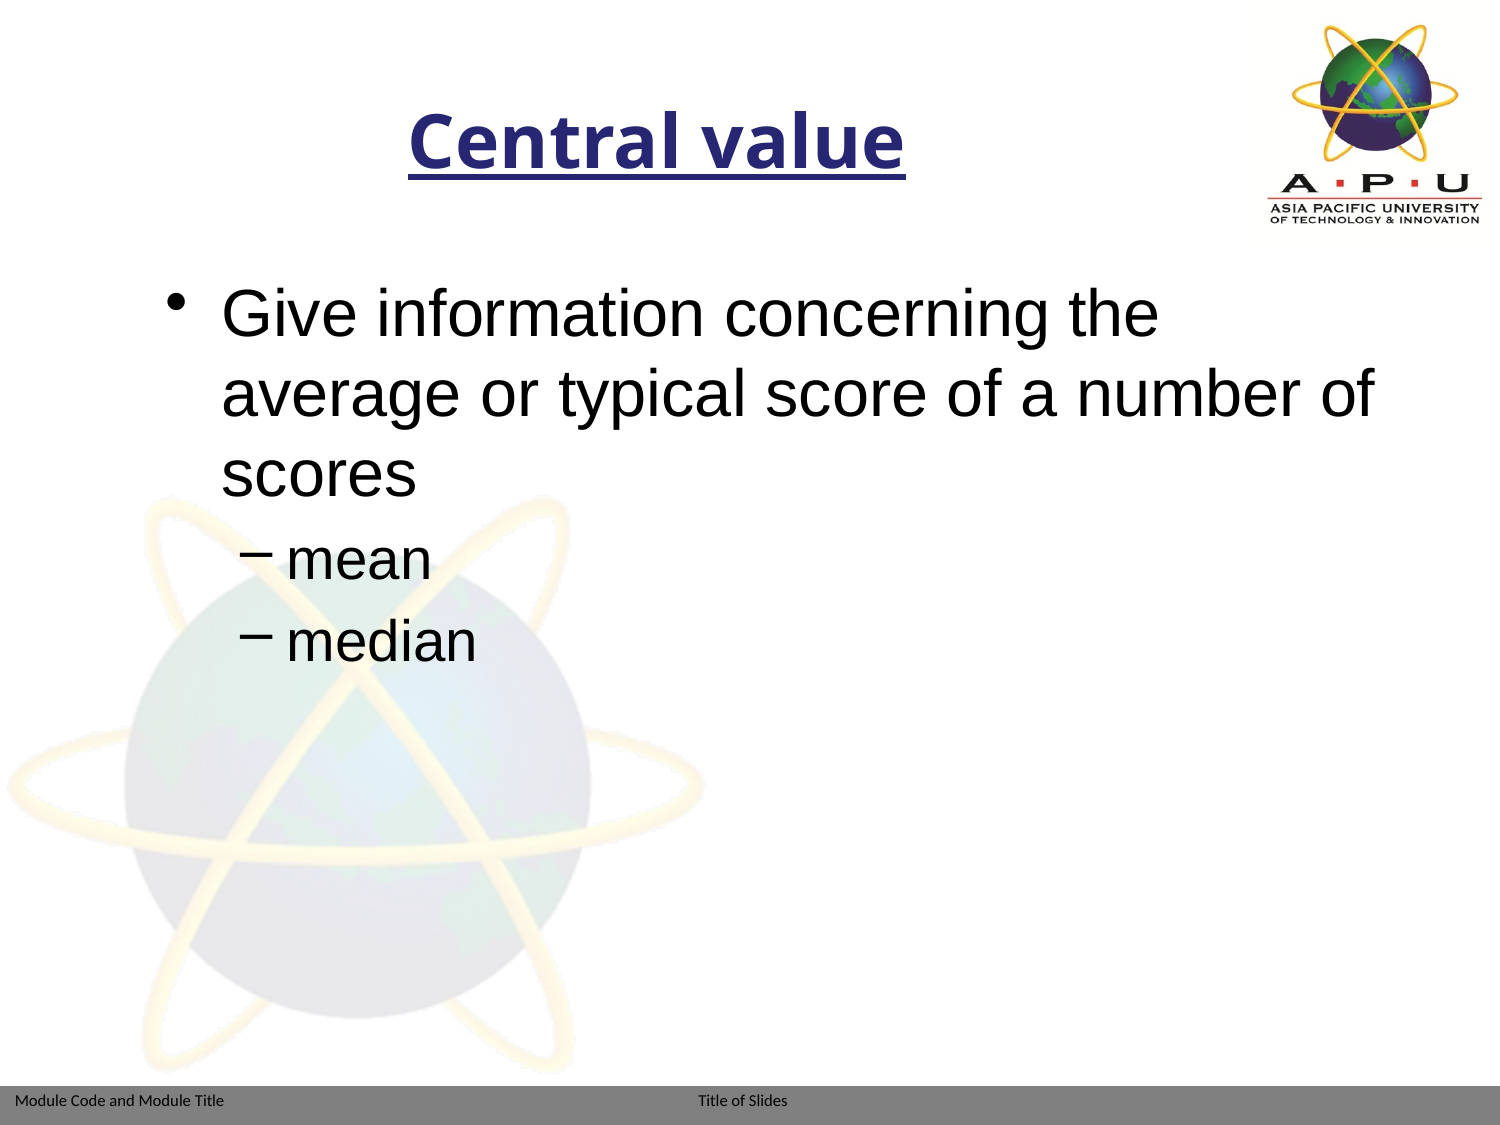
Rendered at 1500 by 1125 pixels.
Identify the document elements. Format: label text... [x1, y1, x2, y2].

list Give information concerning the average or typical score of a number of scores mean median [150, 262, 1425, 916]
picture [1251, 0, 1500, 249]
title Central value [79, 45, 1235, 233]
